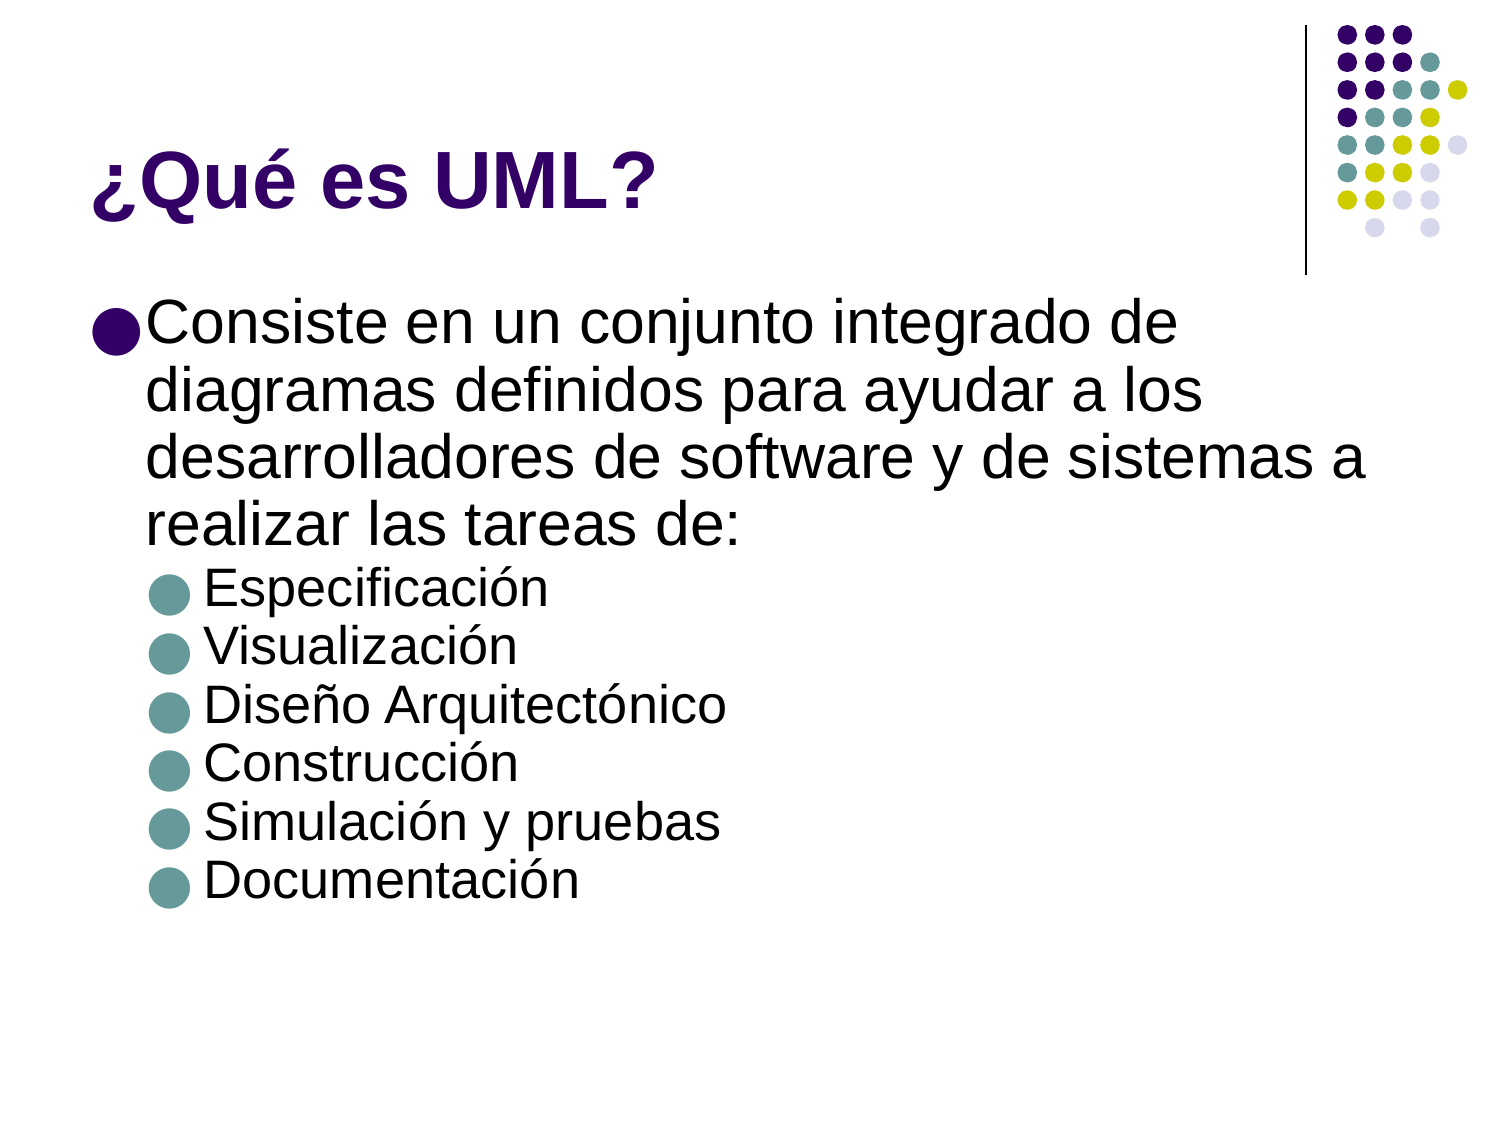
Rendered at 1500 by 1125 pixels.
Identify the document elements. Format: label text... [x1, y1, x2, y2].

text_box ¿Qué es UML? [74, 20, 1313, 233]
text_box Consiste en un conjunto integrado de diagramas definidos para ayudar a los desarrolladores de software y de sistemas a realizar las tareas de: Especificación Visualización Diseño Arquitectónico Construcción Simulación y pruebas Documentación [74, 281, 1425, 1006]
